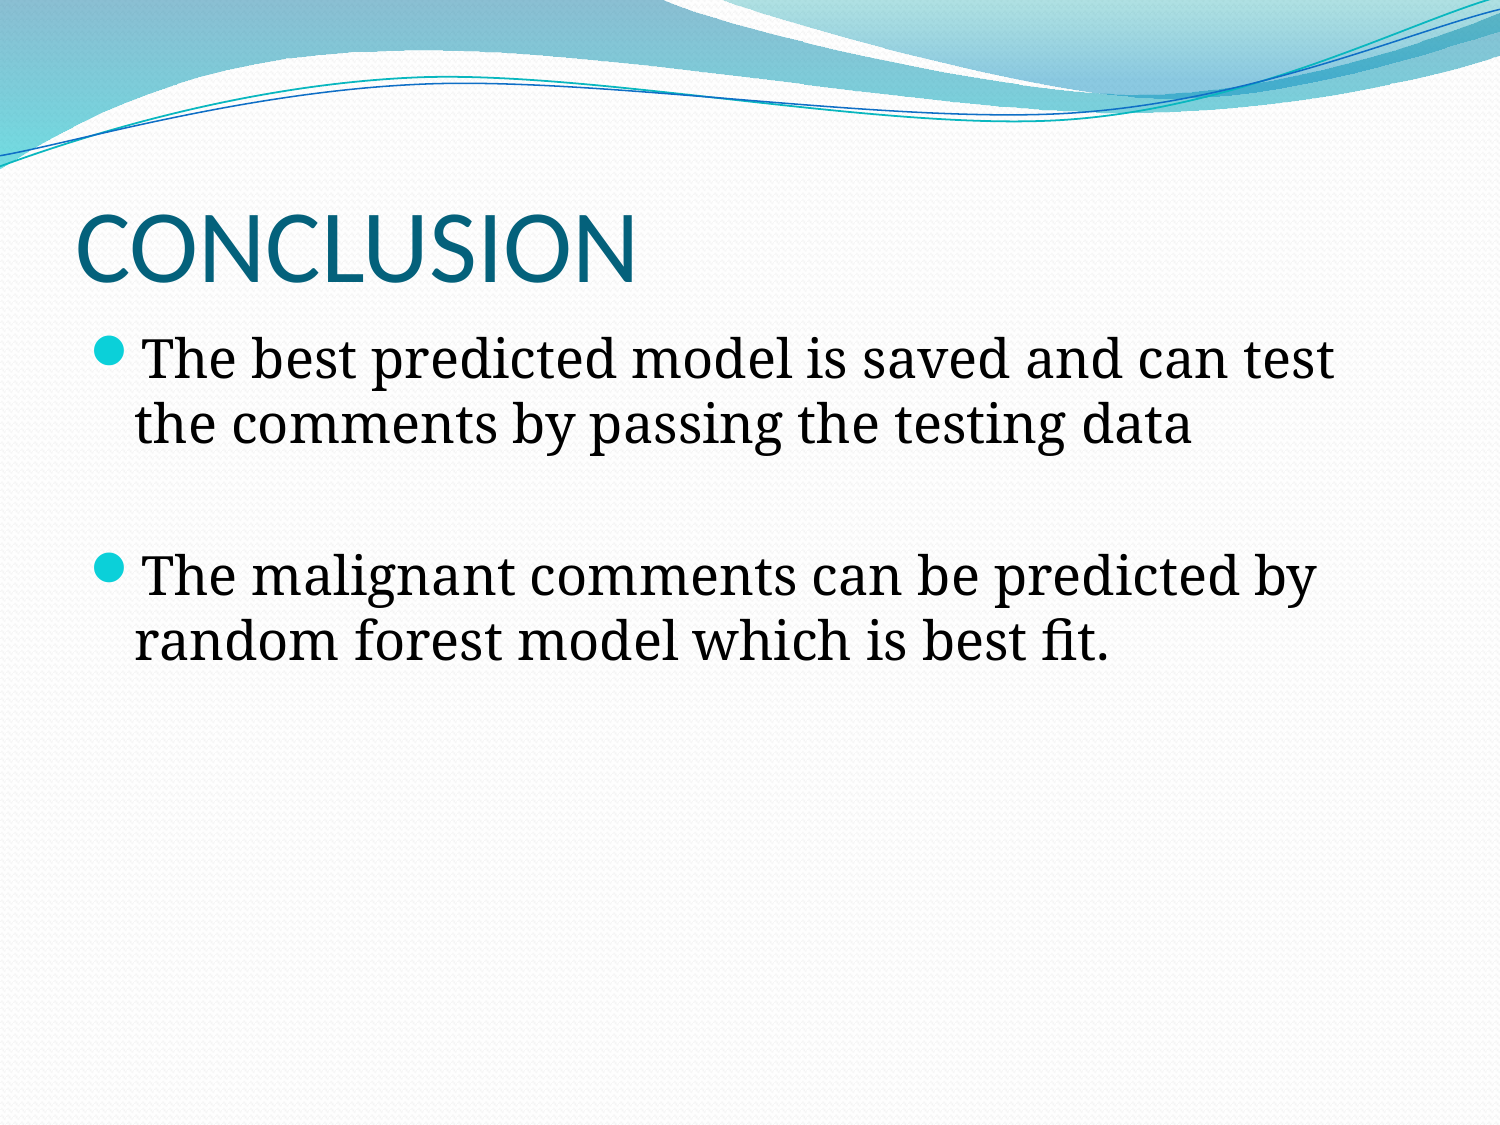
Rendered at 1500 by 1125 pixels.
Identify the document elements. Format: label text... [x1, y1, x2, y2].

title CONCLUSION [75, 115, 1425, 303]
list The best predicted model is saved and can test the comments by passing the testing data The malignant comments can be predicted by random forest model which is best fit. [75, 317, 1425, 1038]
